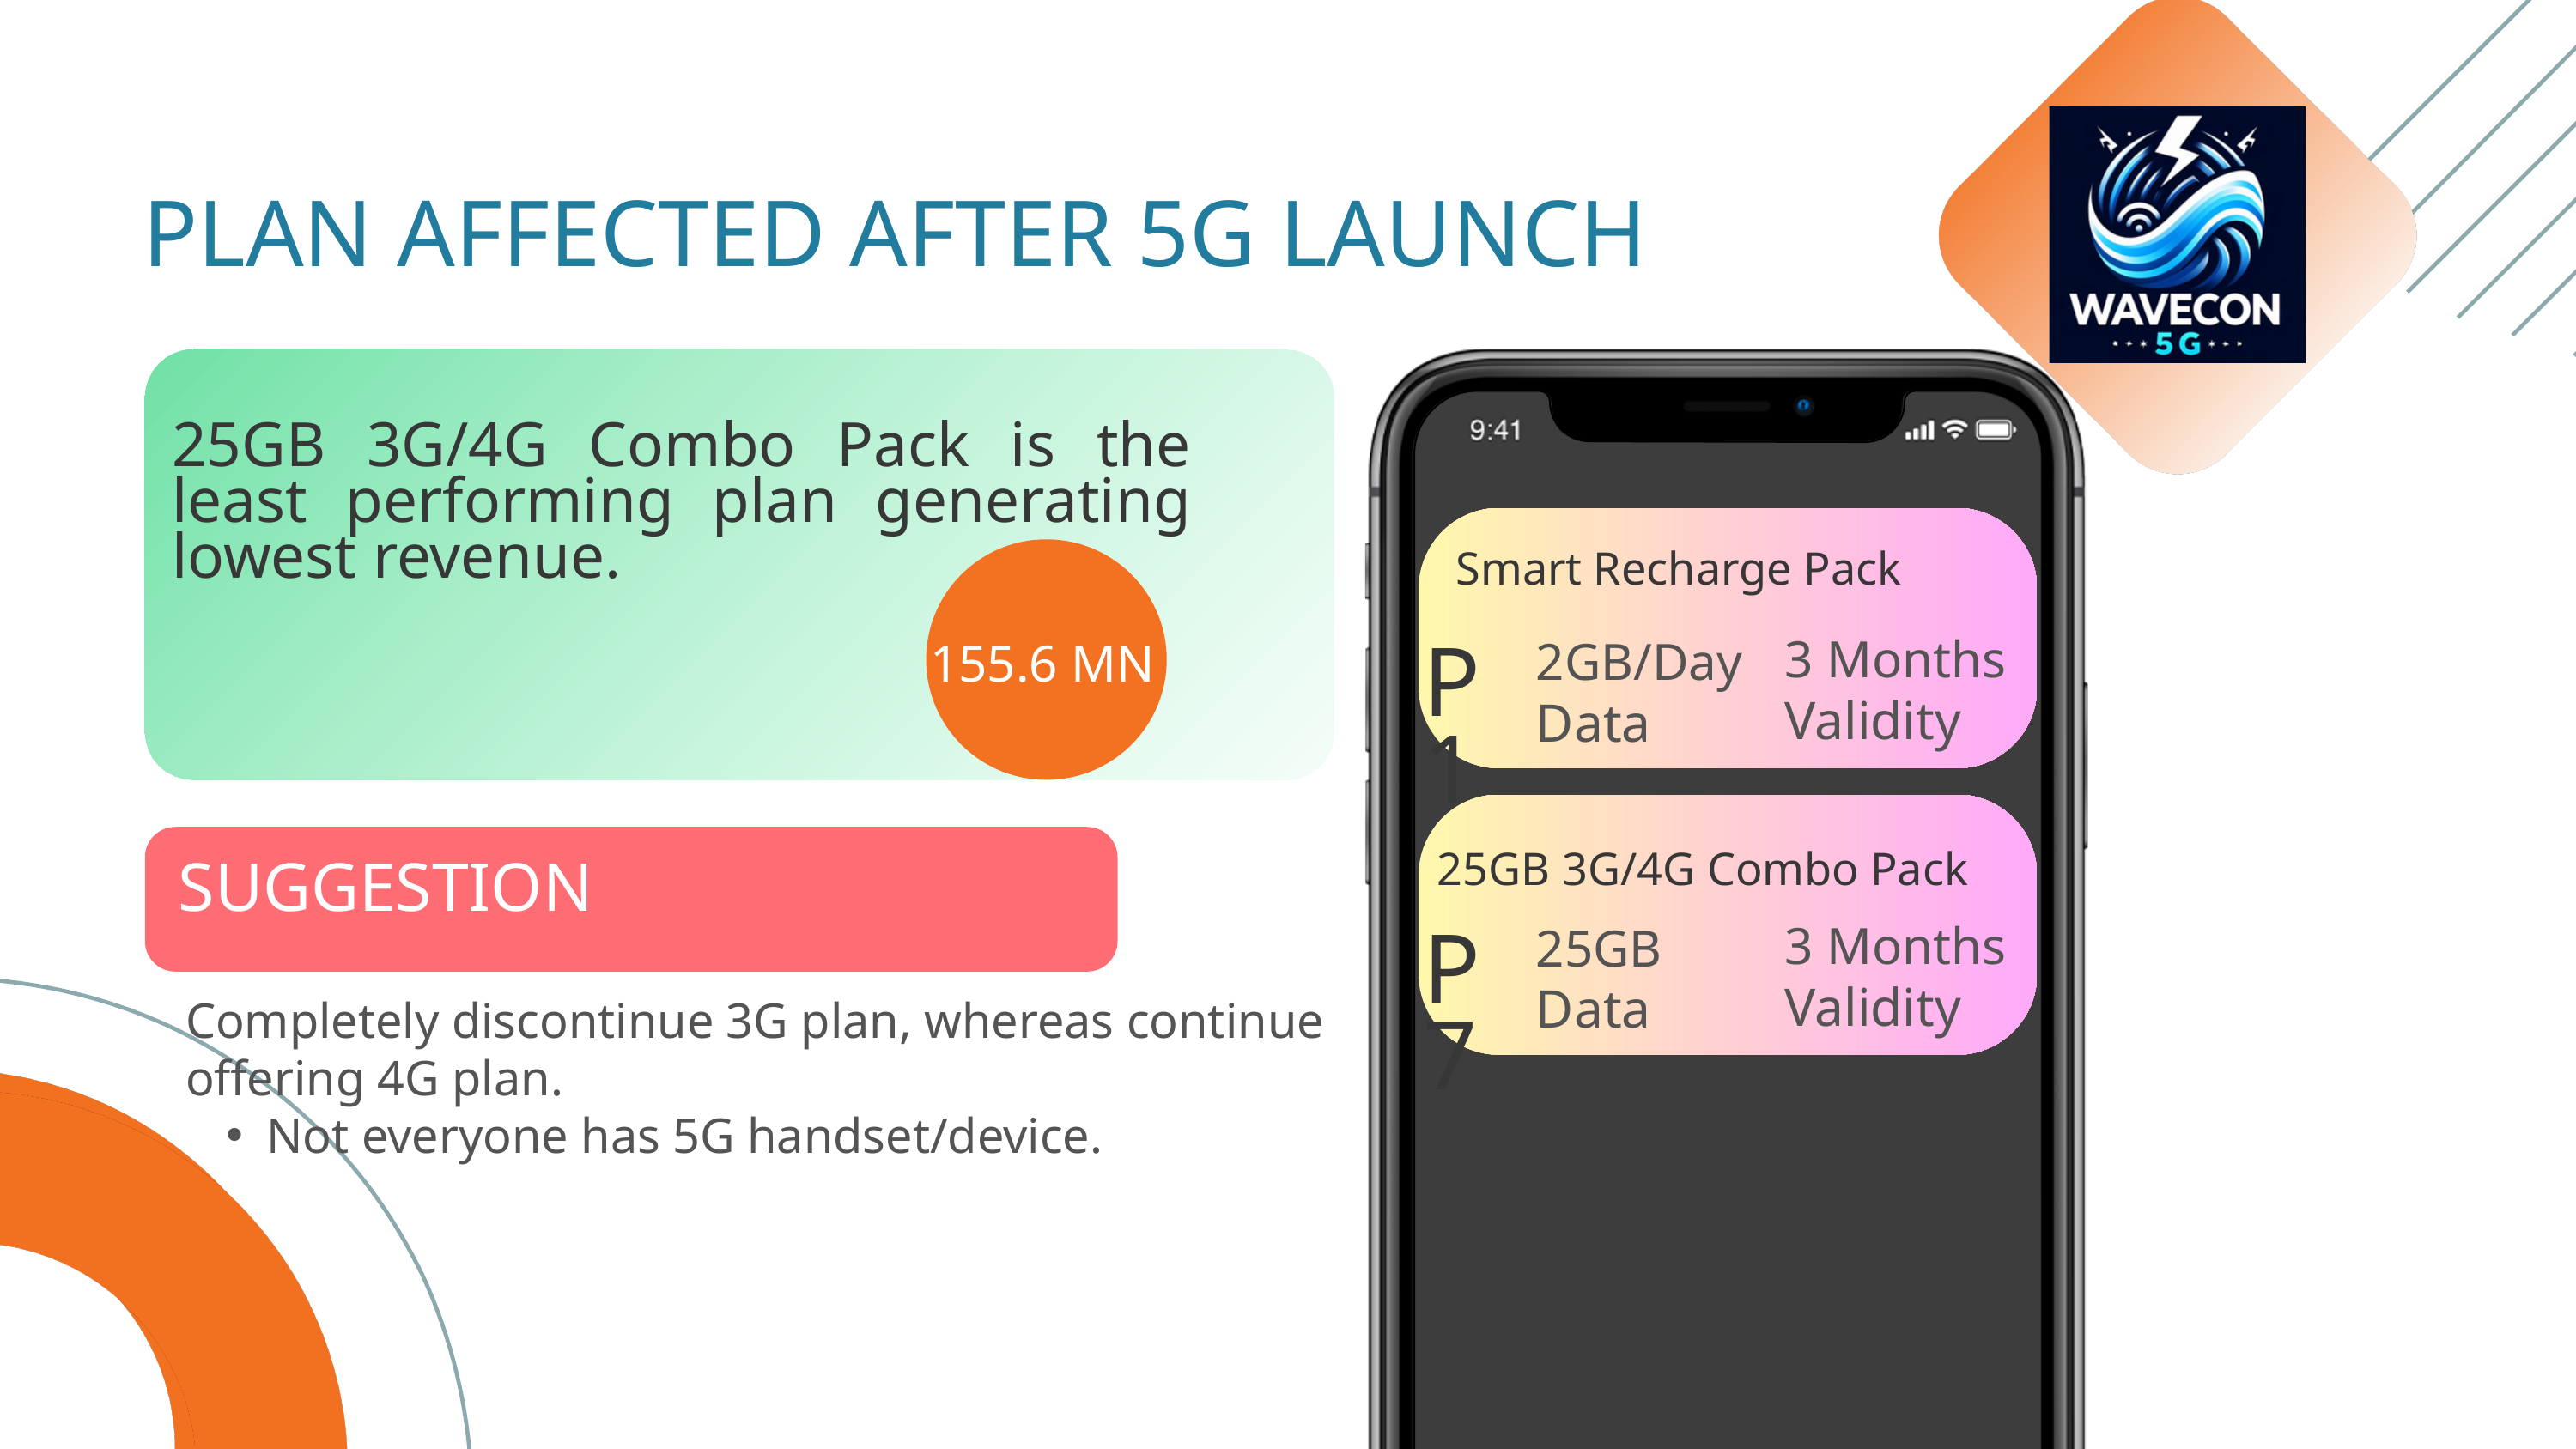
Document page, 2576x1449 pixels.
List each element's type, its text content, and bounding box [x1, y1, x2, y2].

text_box 25GB 3G/4G Combo Pack is the least performing plan generating lowest revenue. [172, 421, 519, 591]
text_box [1931, 0, 2423, 481]
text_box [1597, 615, 1858, 1234]
text_box Completely discontinue 3G plan, whereas continue offering 4G plan. Not everyone has 5G handset/device. [957, 990, 1334, 1163]
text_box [524, 979, 956, 1160]
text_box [144, 826, 1118, 973]
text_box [0, 1057, 665, 1449]
text_box Completely discontinue 3G plan, whereas continue offering 4G plan. Not everyone has 5G handset/device. [185, 990, 519, 1056]
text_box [926, 539, 1167, 780]
text_box 25GB 3G/4G Combo Pack is the least performing plan generating lowest revenue. [959, 421, 1192, 591]
text_box PLAN AFFECTED AFTER 5G LAUNCH [143, 194, 519, 285]
text_box PLAN AFFECTED AFTER 5G LAUNCH [959, 194, 1932, 285]
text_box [1597, 328, 1858, 615]
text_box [1364, 349, 2091, 1449]
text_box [524, 0, 956, 825]
text_box [2049, 106, 2306, 363]
